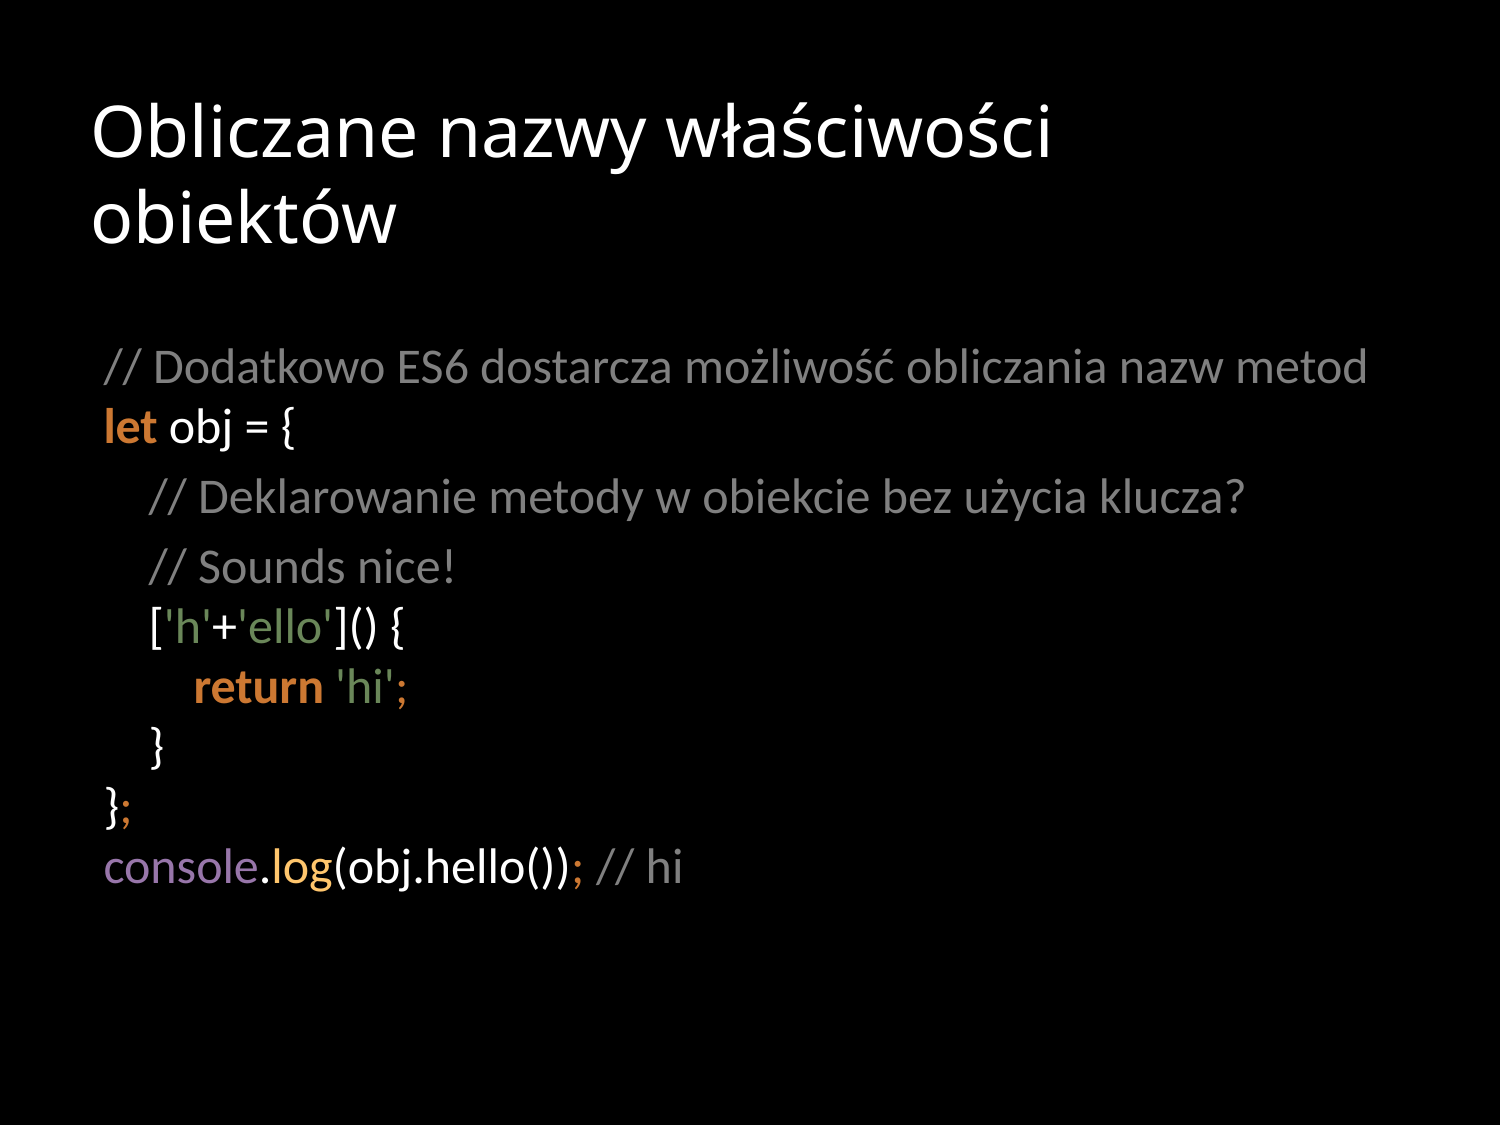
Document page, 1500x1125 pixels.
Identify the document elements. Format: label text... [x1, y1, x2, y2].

list // Dodatkowo ES6 dostarcza możliwość obliczania nazw metod let obj = { // Deklarowanie metody w obiekcie bez użycia klucza? // Sounds nice! ['h'+'ello']() { return 'hi'; } }; console.log(obj.hello()); // hi [88, 326, 1388, 1059]
title Obliczane nazwy właściwości obiektów [75, 78, 1425, 266]
